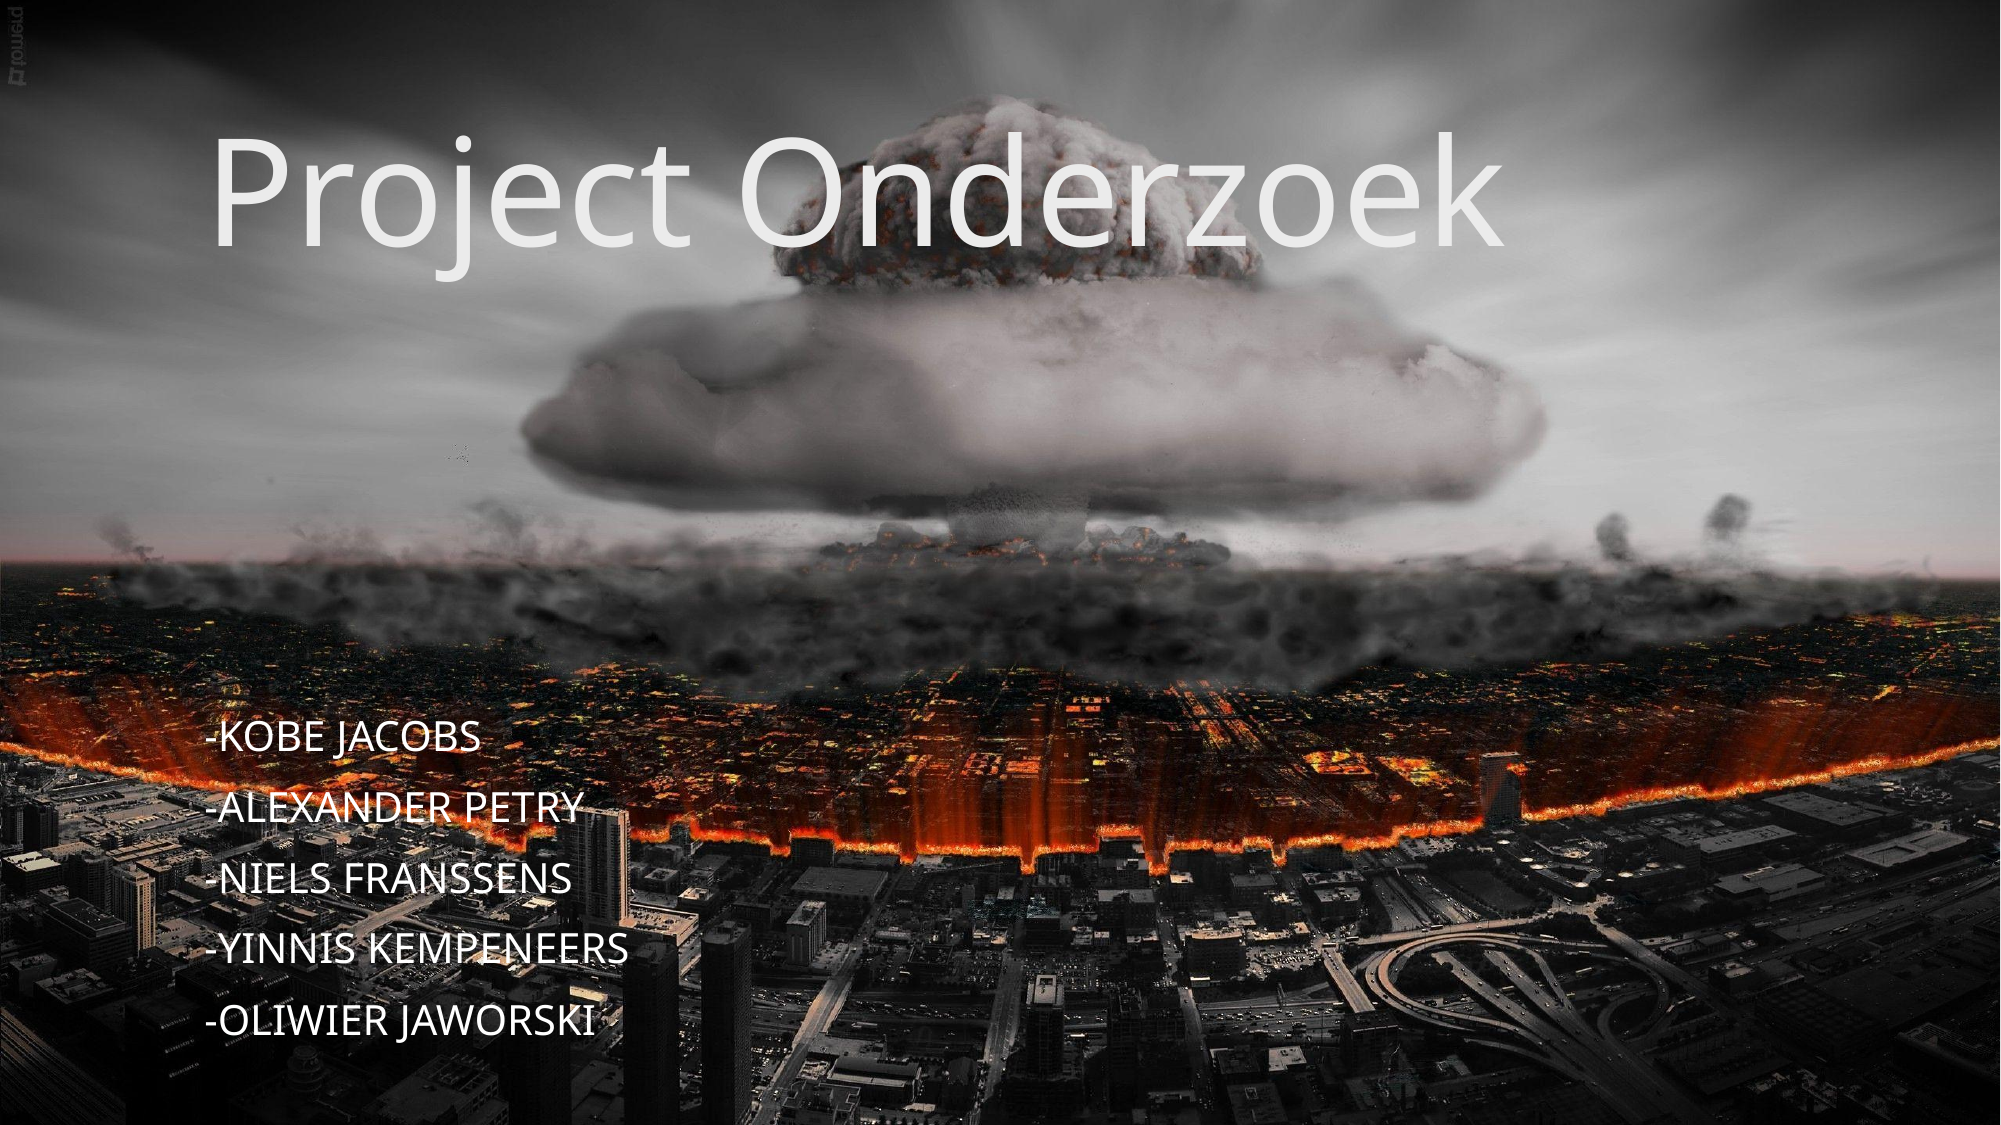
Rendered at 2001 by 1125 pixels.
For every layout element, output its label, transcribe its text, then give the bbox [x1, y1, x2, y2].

picture [0, 0, 2001, 1125]
title Project Onderzoek [189, 40, 1638, 464]
subtitle -Kobe Jacobs -Alexander Petry -Niels Franssens -Yinnis kempeneers -Oliwier jaworski [189, 701, 1638, 1125]
